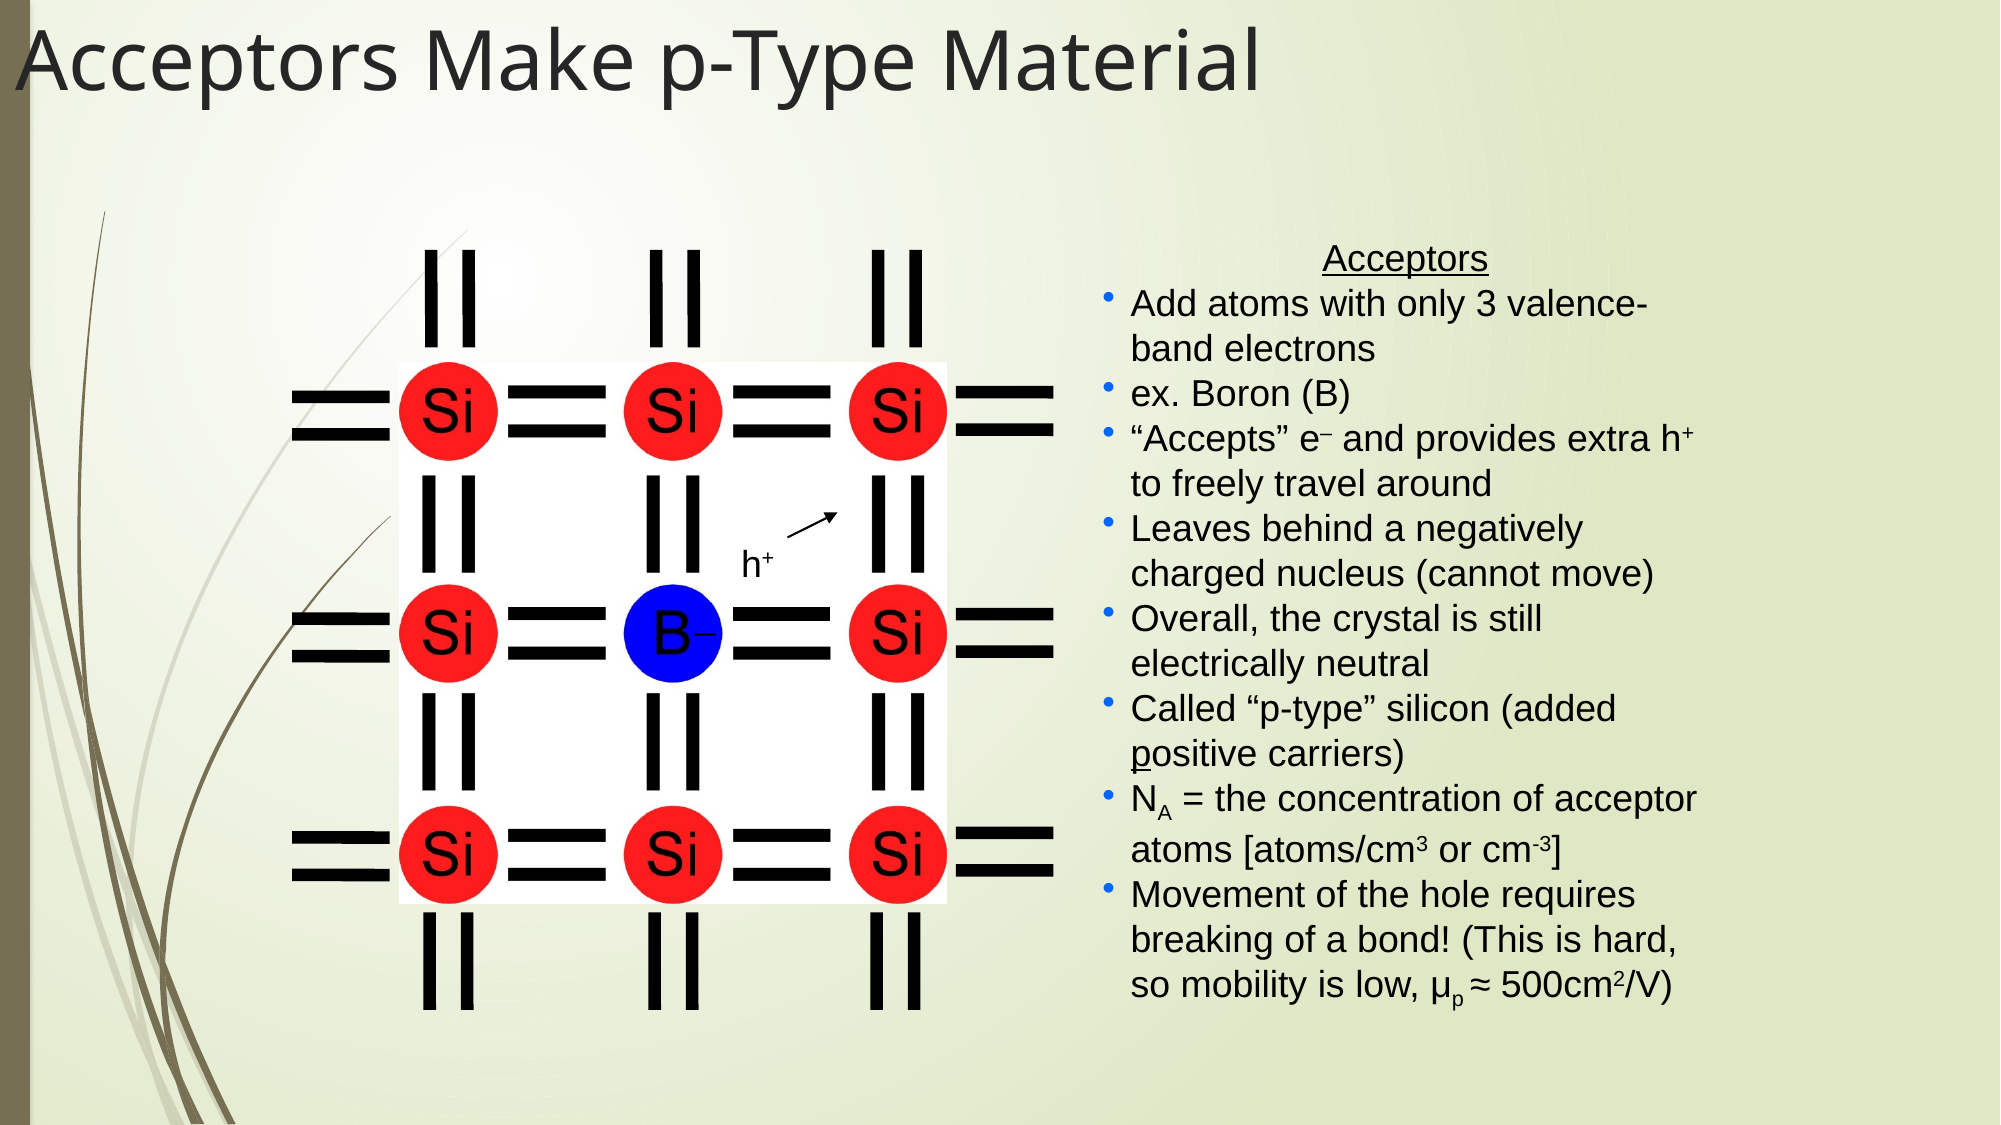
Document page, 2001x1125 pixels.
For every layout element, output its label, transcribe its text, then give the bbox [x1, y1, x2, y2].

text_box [291, 396, 390, 876]
text_box Acceptors Add atoms with only 3 valence-band electrons ex. Boron (B) “Accepts” e– and provides extra h+ to freely travel around Leaves behind a negatively charged nucleus (cannot move) Overall, the crystal is still electrically neutral Called “p-type” silicon (added positive carriers) NA = the concentration of acceptor atoms [atoms/cm3 or cm-3] Movement of the hole requires breaking of a bond! (This is hard, so mobility is low, μp ≈ 500cm2/V) [1087, 226, 1724, 1064]
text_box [430, 249, 916, 348]
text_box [429, 912, 915, 1011]
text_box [399, 362, 947, 904]
title Acceptors Make p-Type Material [0, 0, 2000, 138]
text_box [955, 391, 1054, 871]
